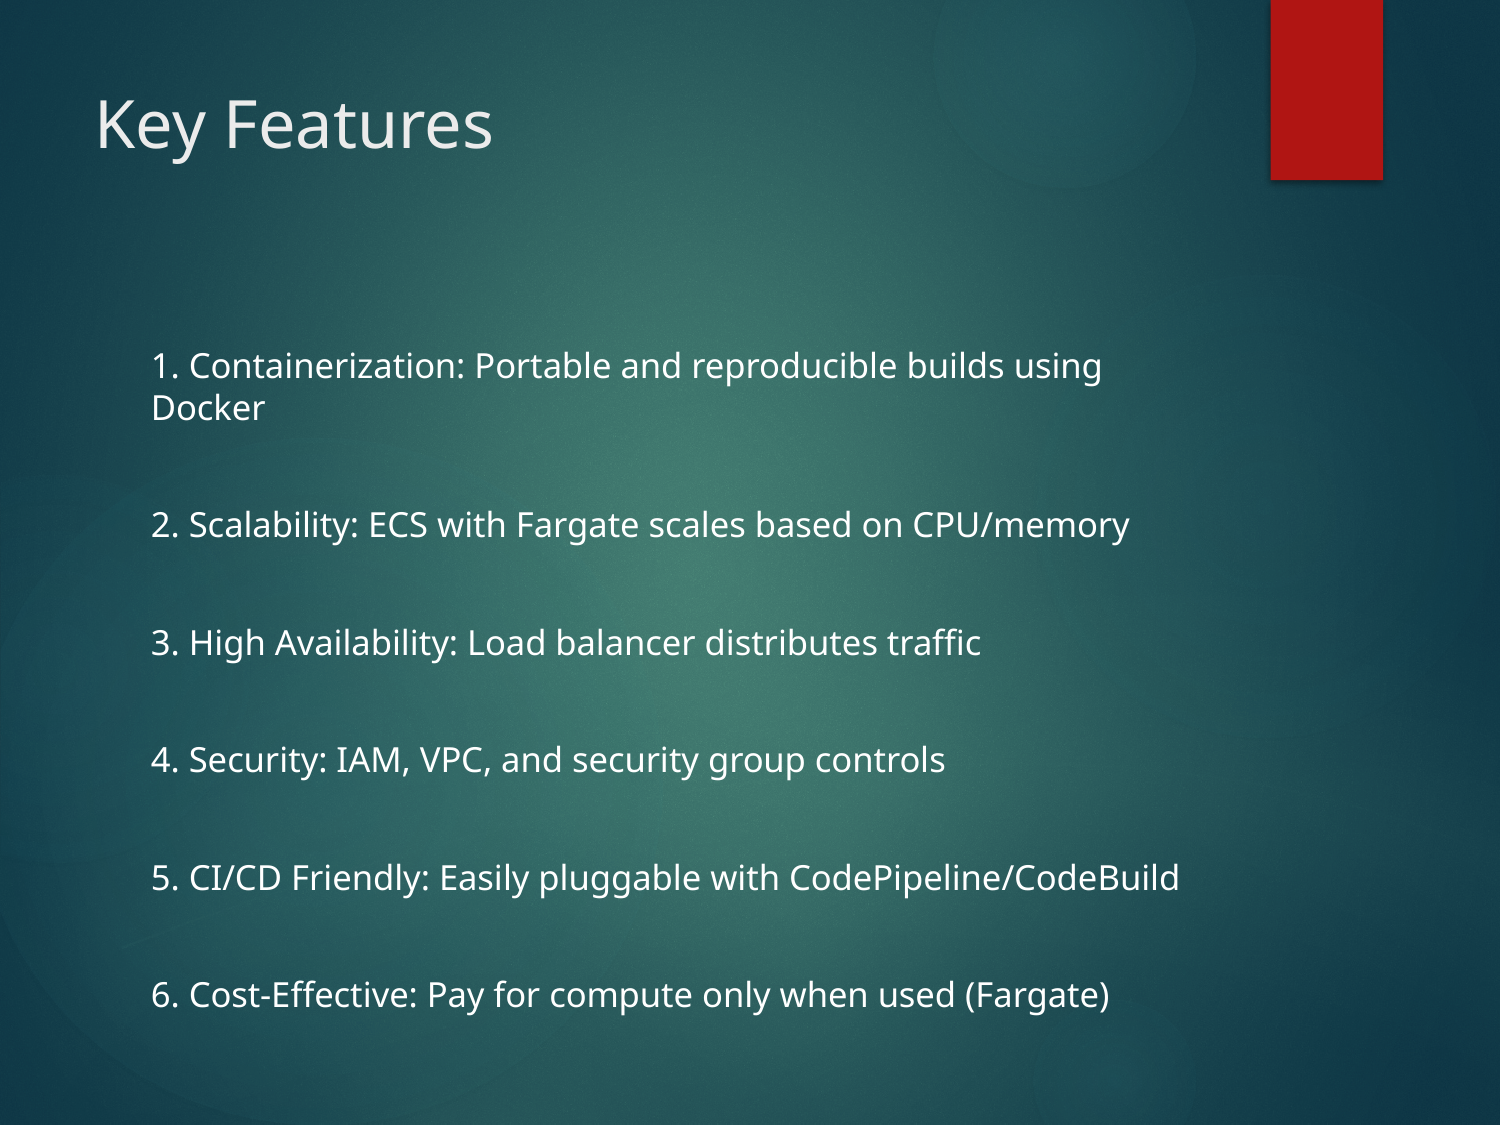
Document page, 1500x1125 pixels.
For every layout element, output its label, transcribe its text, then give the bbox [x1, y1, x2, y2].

list 1. Containerization: Portable and reproducible builds using Docker 2. Scalability: ECS with Fargate scales based on CPU/memory 3. High Availability: Load balancer distributes traffic 4. Security: IAM, VPC, and security group controls 5. CI/CD Friendly: Easily pluggable with CodePipeline/CodeBuild 6. Cost-Effective: Pay for compute only when used (Fargate) [135, 336, 1237, 1025]
title Key Features [79, 74, 1237, 304]
